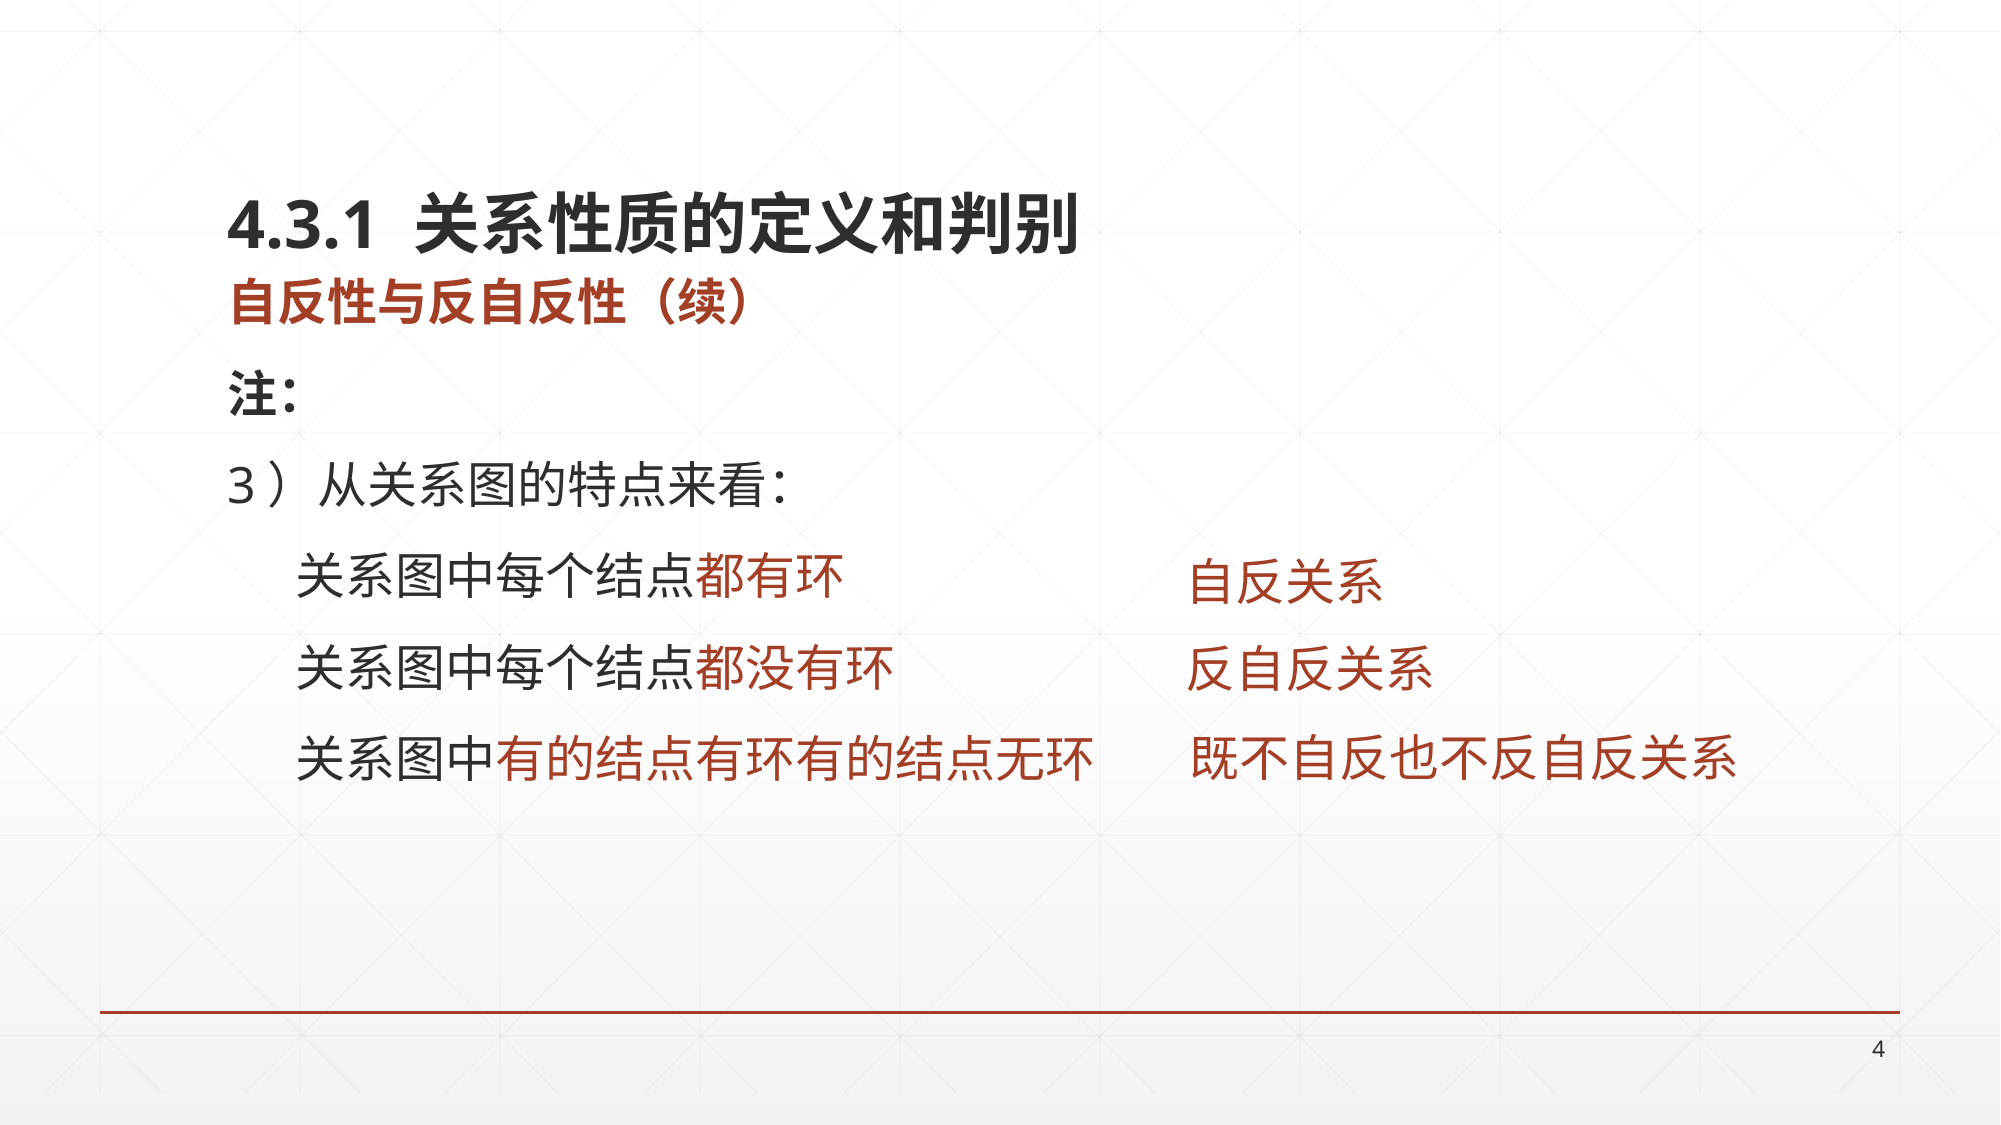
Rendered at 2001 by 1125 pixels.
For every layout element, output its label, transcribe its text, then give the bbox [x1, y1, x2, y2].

text_box 反自反关系 [1170, 629, 1451, 705]
slide_number 4 [1749, 1031, 1901, 1069]
text_box 自反性与反自反性（续） 注： 3）从关系图的特点来看： 关系图中每个结点都有环 关系图中每个结点都没有环 关系图中有的结点有环有的结点无环 [212, 271, 1788, 797]
text_box 自反关系 [1170, 542, 1401, 618]
text_box 既不自反也不反自反关系 [1151, 718, 1755, 794]
text_box 4.3.1 关系性质的定义和判别 [212, 82, 1788, 271]
